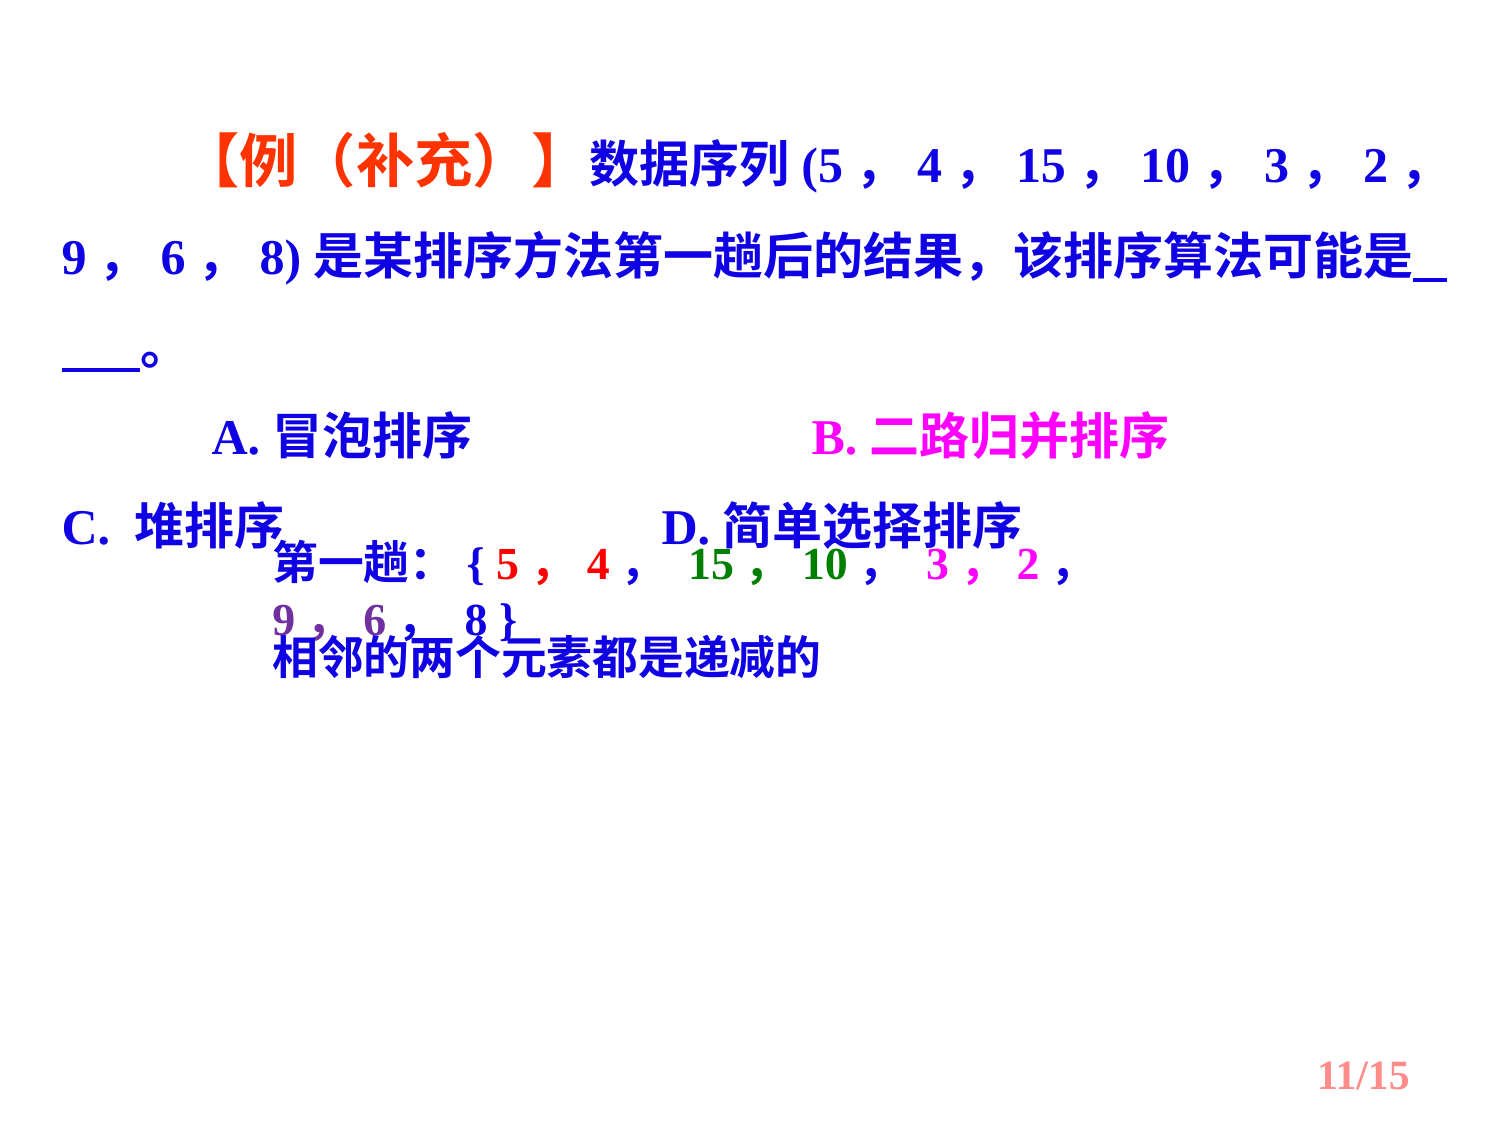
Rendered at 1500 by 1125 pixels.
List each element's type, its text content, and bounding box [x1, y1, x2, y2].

slide_number 11/15 [1074, 1042, 1425, 1103]
text_box 第一趟：{ 5，4， 15，10， 3，2， 9，6， 8 } [257, 526, 1254, 652]
text_box 相邻的两个元素都是递减的 [257, 621, 879, 691]
text_box 【例（补充）】数据序列(5，4，15，10，3，2，9，6，8)是某排序方法第一趟后的结果，该排序算法可能是 。 A.冒泡排序 B.二路归并排序 C. 堆排序 D.简单选择排序 [46, 82, 1465, 562]
